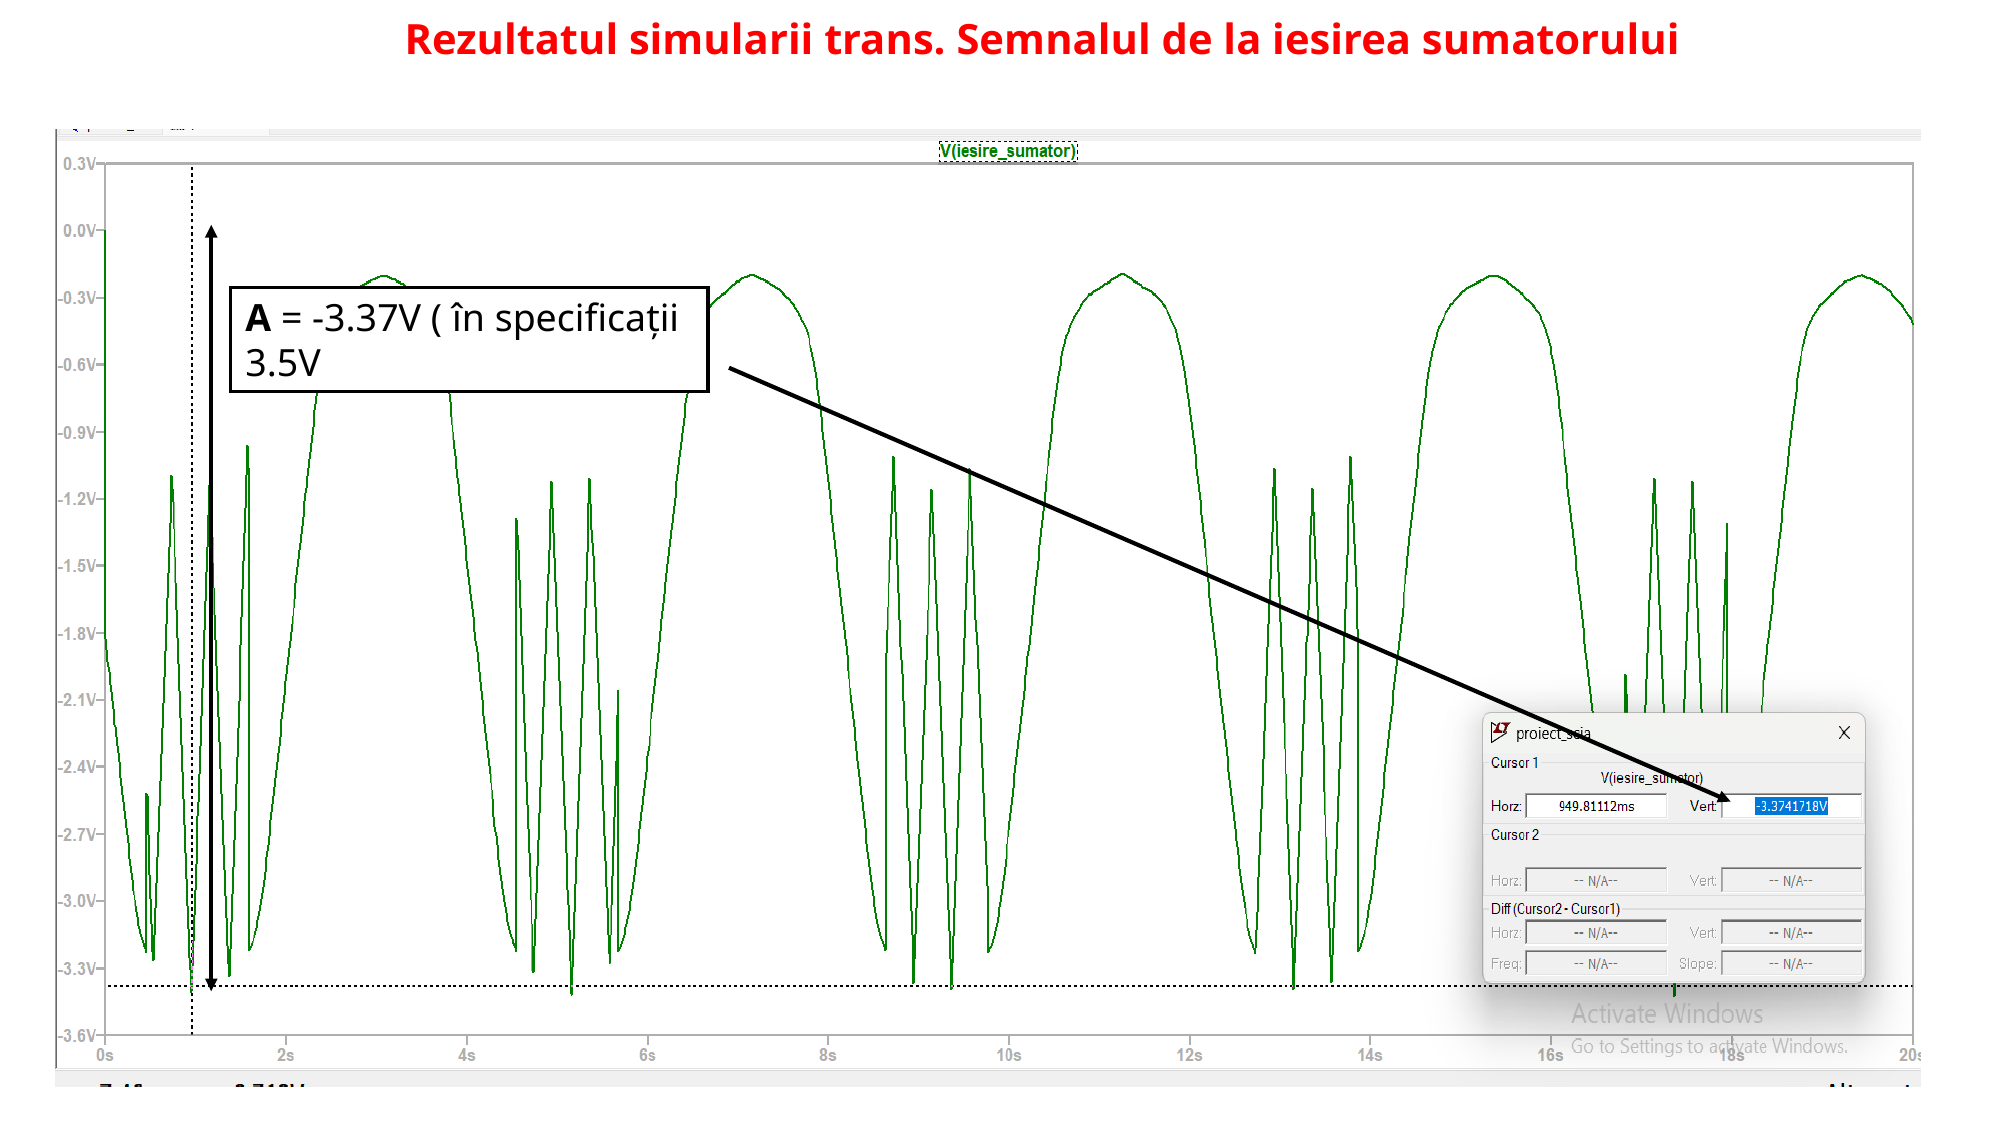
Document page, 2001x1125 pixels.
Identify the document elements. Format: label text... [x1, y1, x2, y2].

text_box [728, 367, 1732, 803]
text_box Rezultatul simularii trans. Semnalul de la iesirea sumatorului [389, 5, 2000, 71]
picture [54, 129, 1922, 1088]
